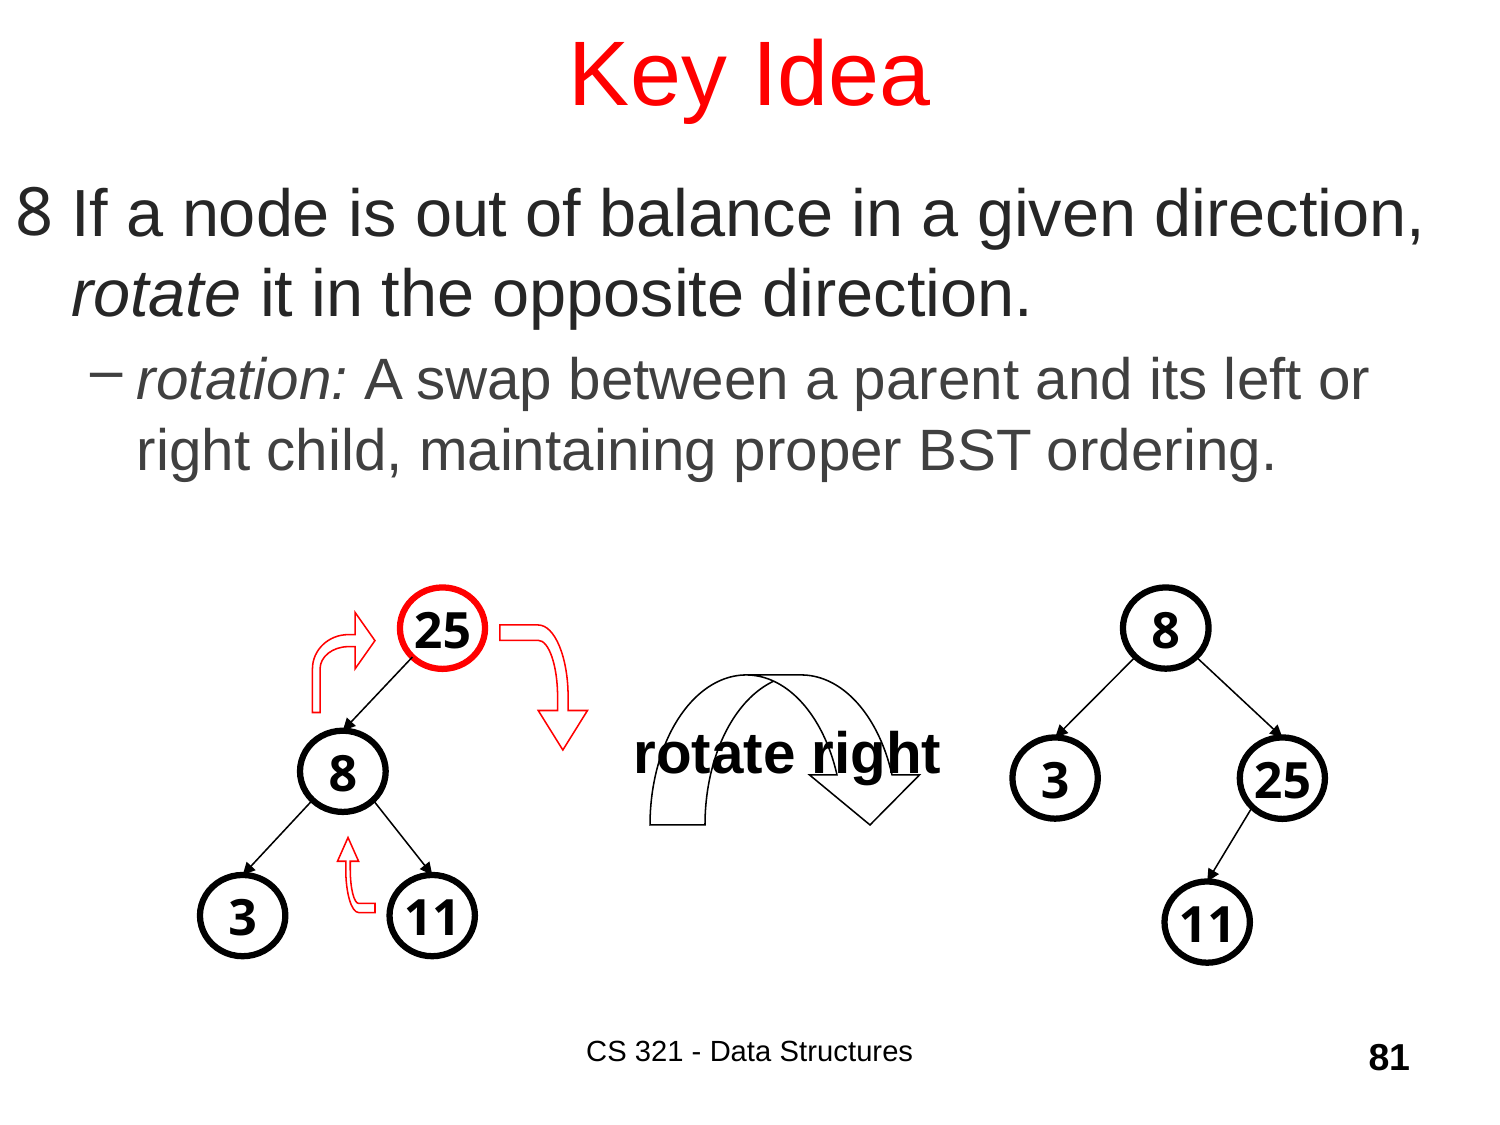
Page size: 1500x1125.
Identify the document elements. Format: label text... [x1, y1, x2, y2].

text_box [1206, 809, 1253, 879]
slide_number 81 [1112, 1024, 1426, 1101]
text_box 8 [1122, 587, 1209, 669]
text_box [499, 624, 588, 751]
footer CS 321 - Data Structures [462, 1024, 1038, 1101]
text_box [342, 659, 413, 728]
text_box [372, 802, 433, 873]
text_box 25 [399, 587, 486, 669]
list If a node is out of balance in a given direction, rotate it in the opposite direction. rotation: A swap between a parent and its left or right child, maintaining proper BST ordering. [0, 162, 1500, 537]
text_box [337, 837, 376, 913]
text_box rotate right [650, 674, 920, 825]
text_box 11 [389, 875, 475, 957]
text_box 25 [1239, 737, 1325, 819]
text_box 3 [199, 875, 286, 957]
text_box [1195, 659, 1283, 735]
text_box 11 [1164, 881, 1250, 963]
title Key Idea [112, 0, 1388, 162]
text_box [312, 612, 375, 713]
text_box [1054, 659, 1136, 735]
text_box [242, 802, 313, 873]
text_box 3 [1012, 737, 1098, 819]
text_box 8 [300, 730, 386, 812]
